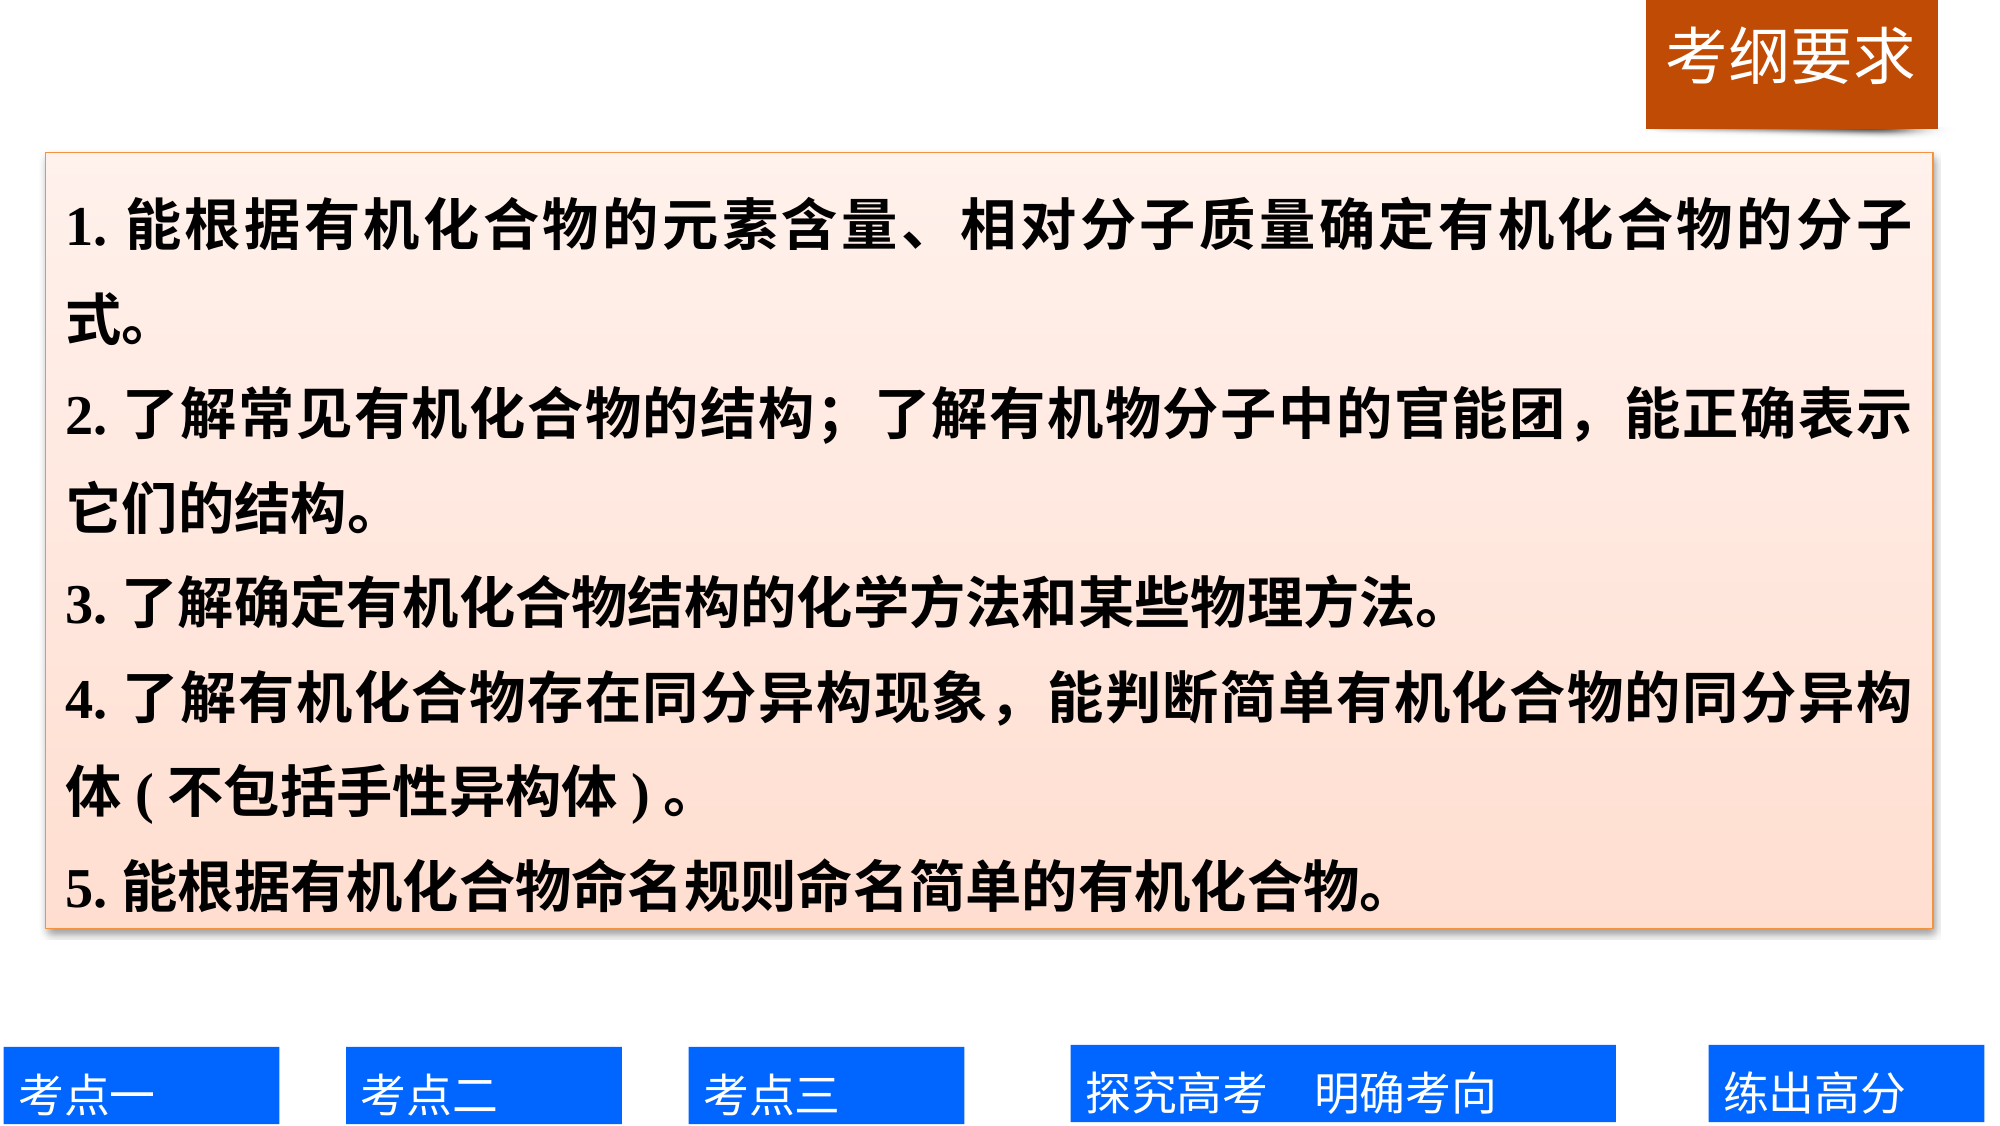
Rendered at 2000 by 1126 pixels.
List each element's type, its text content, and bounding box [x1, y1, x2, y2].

text_box 考点三 [687, 1045, 966, 1126]
text_box 1.能根据有机化合物的元素含量、相对分子质量确定有机化合物的分子式。 2.了解常见有机化合物的结构；了解有机物分子中的官能团，能正确表示它们的结构。 3.了解确定有机化合物结构的化学方法和某些物理方法。 4.了解有机化合物存在同分异构现象，能判断简单有机化合物的同分异构体(不包括手性异构体)。 5.能根据有机化合物命名规则命名简单的有机化合物。 [45, 152, 1934, 929]
text_box 考点二 [344, 1045, 624, 1126]
text_box 考点一 [2, 1045, 281, 1126]
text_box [1646, 0, 1957, 141]
text_box 探究高考 明确考向 [1069, 1043, 1618, 1124]
text_box 练出高分 [1706, 1043, 1986, 1124]
